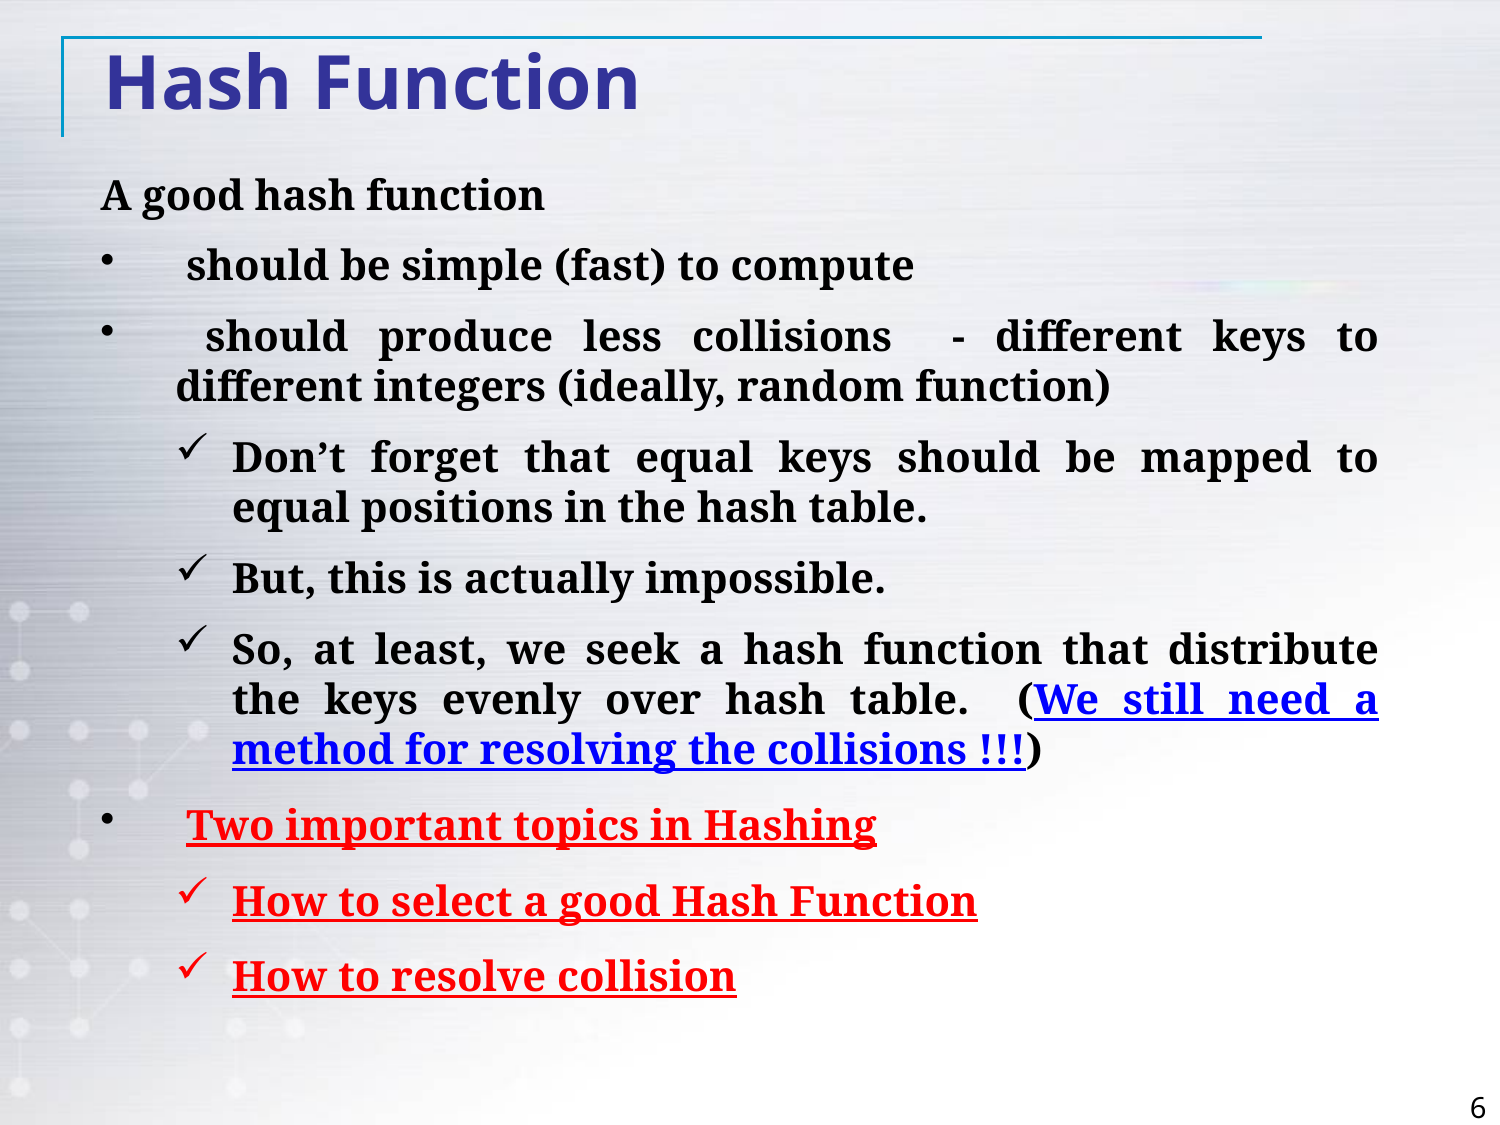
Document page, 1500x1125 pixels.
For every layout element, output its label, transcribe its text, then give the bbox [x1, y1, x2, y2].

slide_number 6 [1151, 1082, 1500, 1125]
text_box Hash Function [88, 44, 1364, 115]
picture [0, 0, 1500, 1125]
text_box A good hash function should be simple (fast) to compute should produce less collisions - different keys to different integers (ideally, random function) Don’t forget that equal keys should be mapped to equal positions in the hash table. But, this is actually impossible. So, at least, we seek a hash function that distribute the keys evenly over hash table. (We still need a method for resolving the collisions !!!) Two important topics in Hashing How to select a good Hash Function How to resolve collision [85, 160, 1394, 1008]
